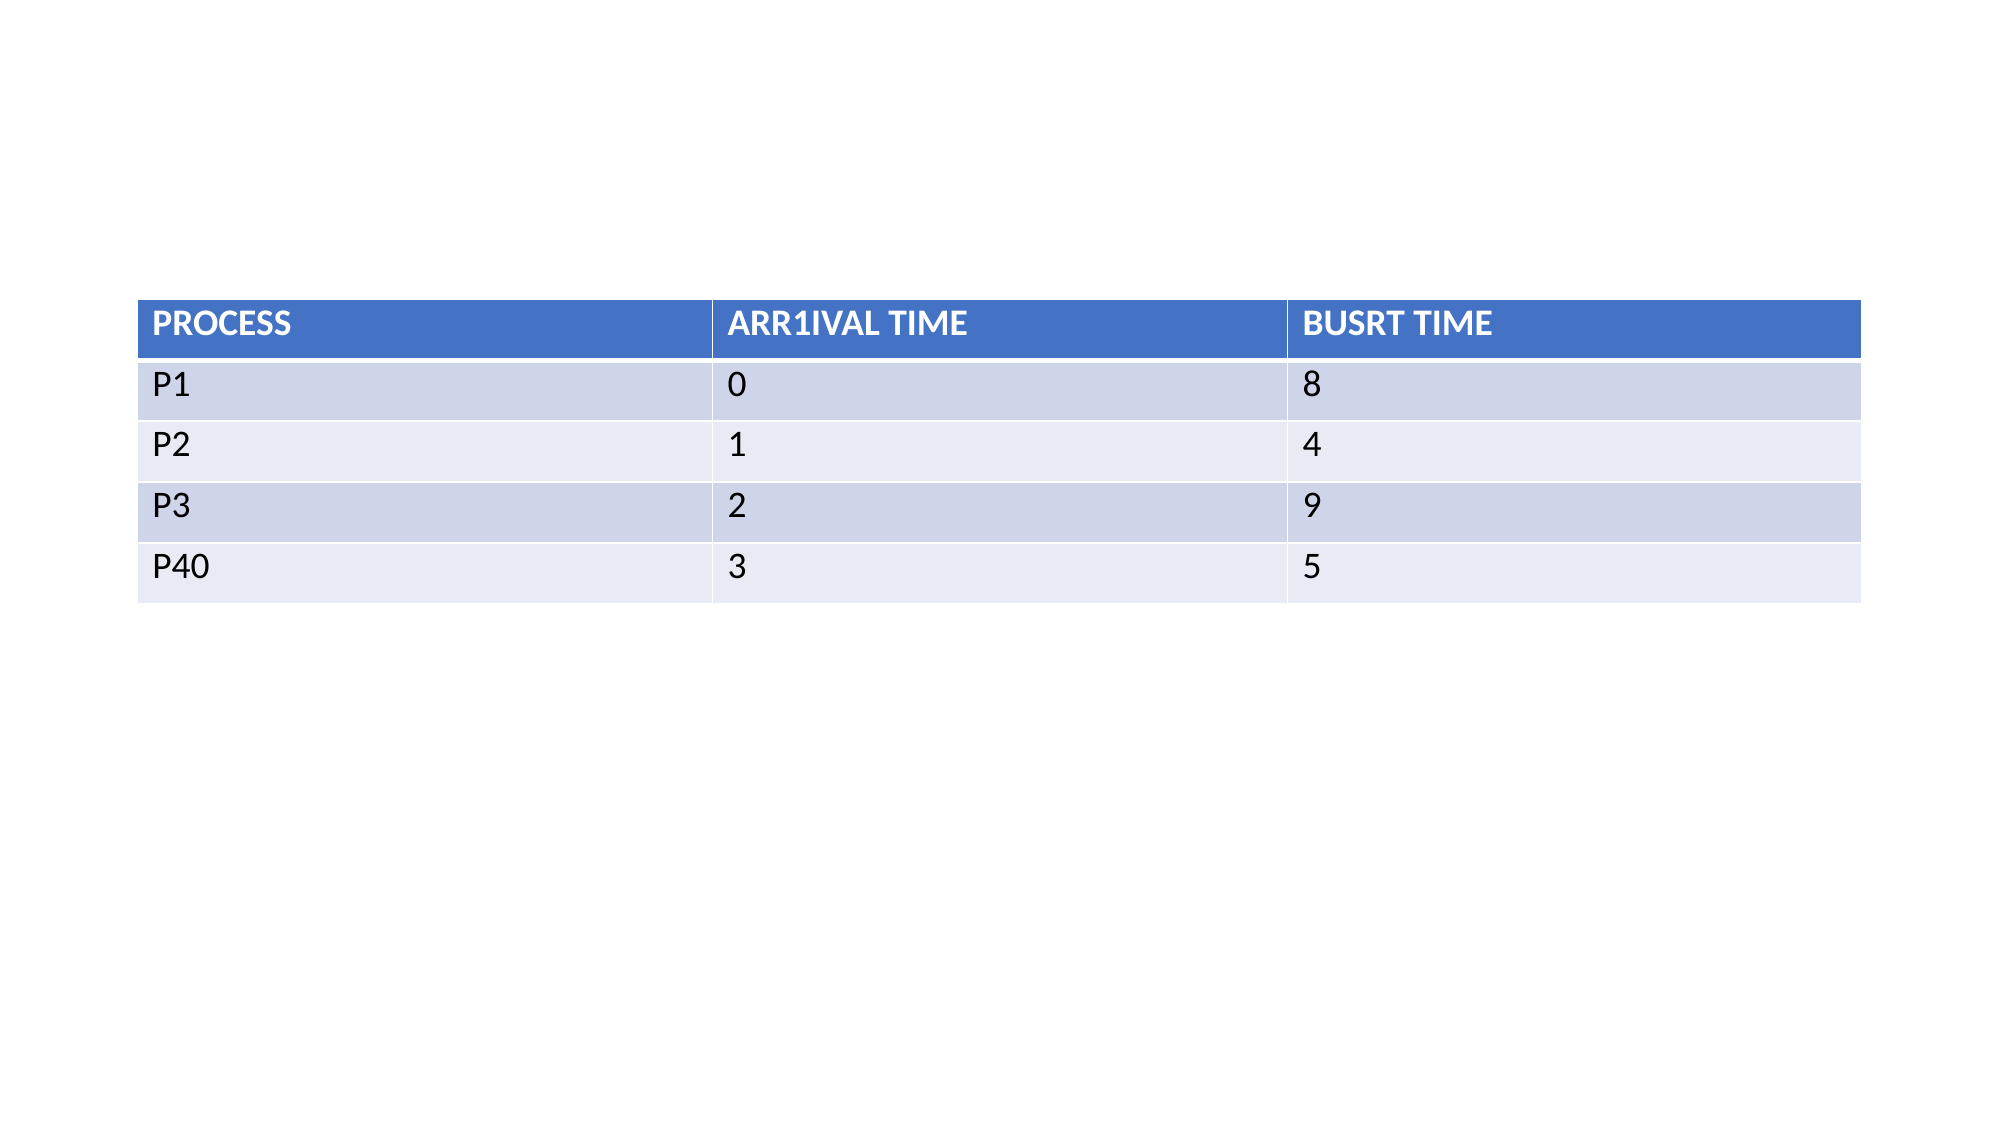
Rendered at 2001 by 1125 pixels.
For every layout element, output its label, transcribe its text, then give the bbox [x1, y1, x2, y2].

table_cell P2 [138, 422, 712, 481]
table_cell 0 [713, 363, 1287, 420]
table_header ARR1IVAL TIME [713, 300, 1287, 358]
table_cell 5 [1288, 544, 1861, 603]
table_cell P40 [138, 544, 712, 603]
table_cell 4 [1288, 422, 1861, 481]
table_cell 9 [1288, 483, 1861, 542]
table_cell P3 [138, 483, 712, 542]
table_header BUSRT TIME [1288, 300, 1861, 358]
table_cell P1 [138, 363, 712, 420]
table_cell 3 [713, 544, 1287, 603]
table_header PROCESS [138, 300, 712, 358]
table_cell 1 [713, 422, 1287, 481]
table_cell 2 [713, 483, 1287, 542]
table_cell 8 [1288, 363, 1861, 420]
